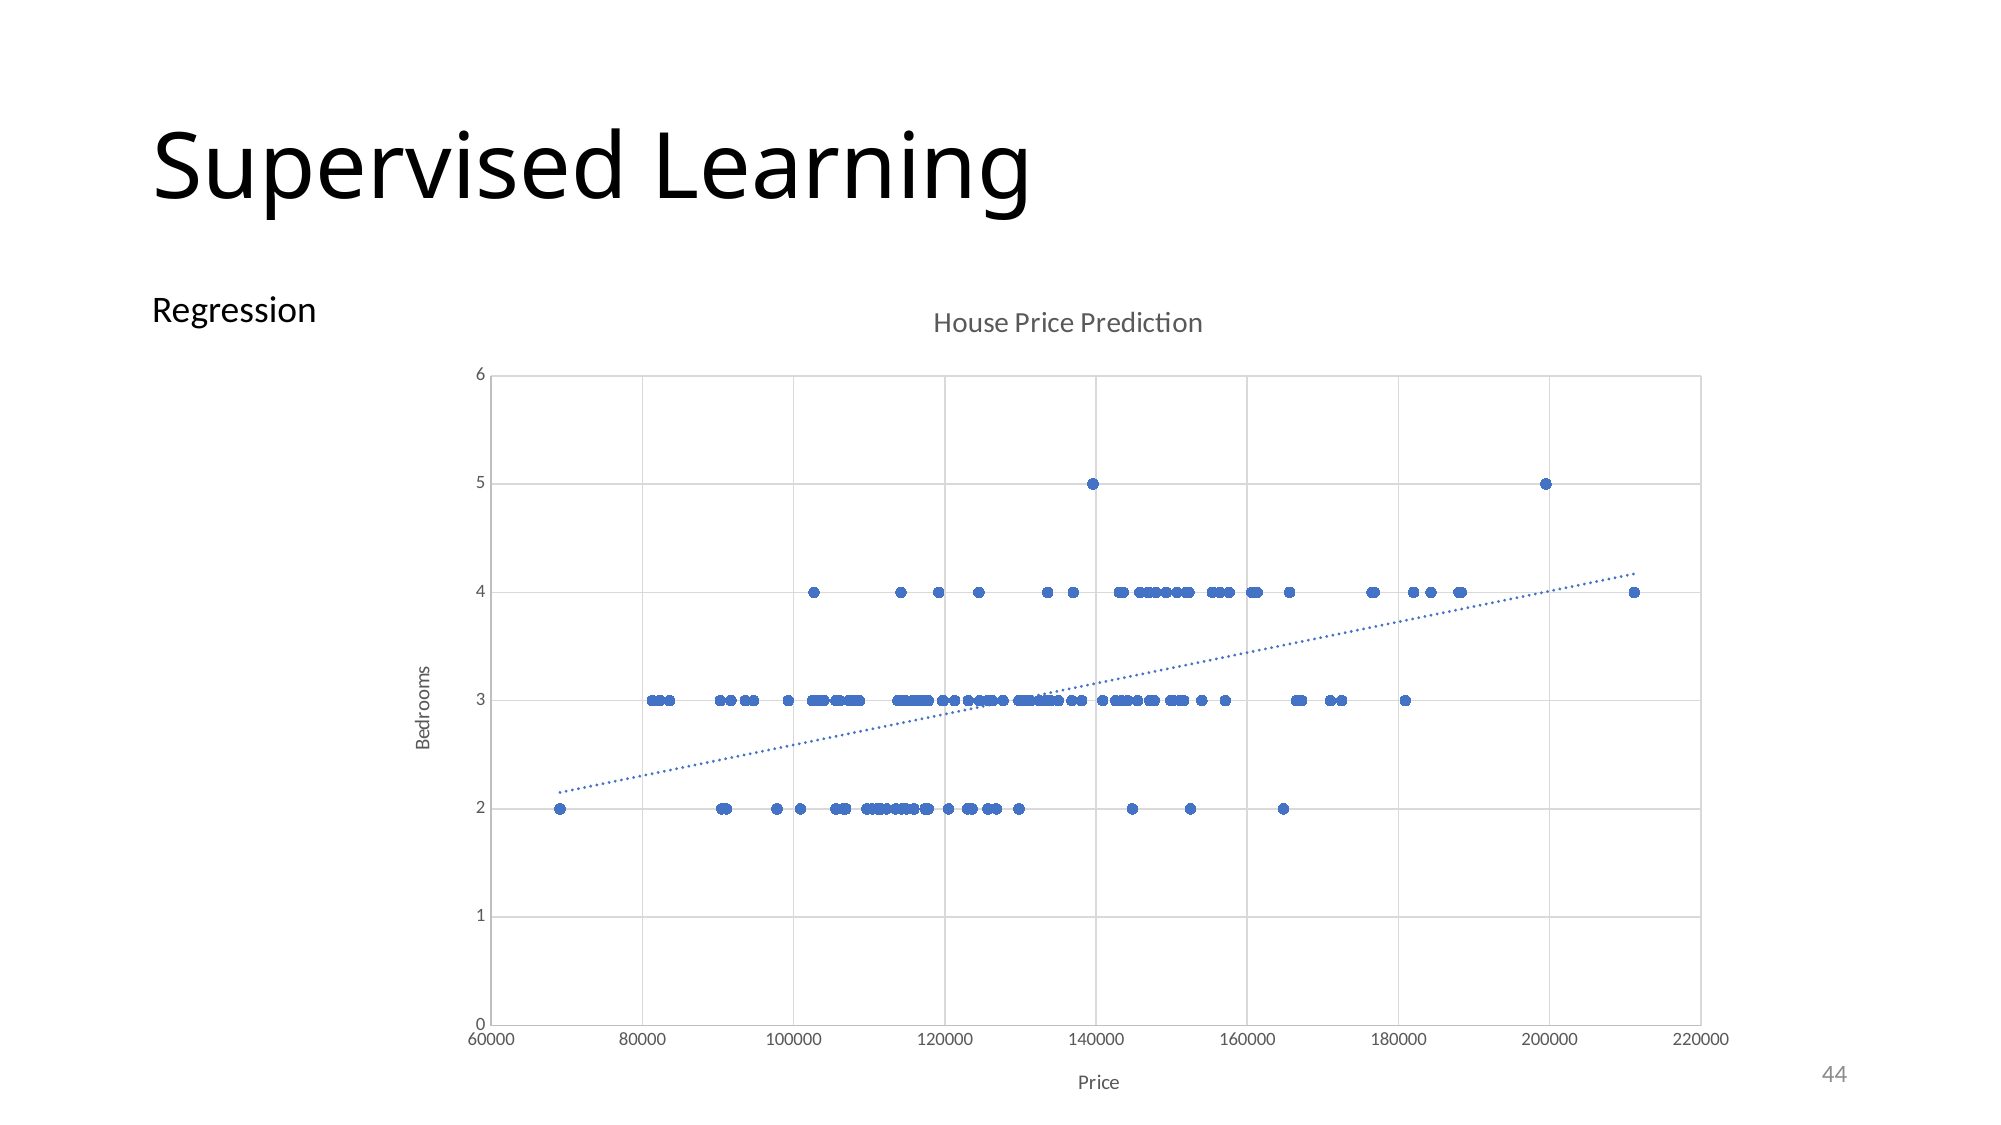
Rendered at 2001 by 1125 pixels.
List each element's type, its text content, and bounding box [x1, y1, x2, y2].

text_box Regression [137, 277, 380, 337]
chart [380, 277, 1757, 1125]
title Supervised Learning [137, 59, 1863, 278]
slide_number 44 [1757, 1042, 1863, 1103]
